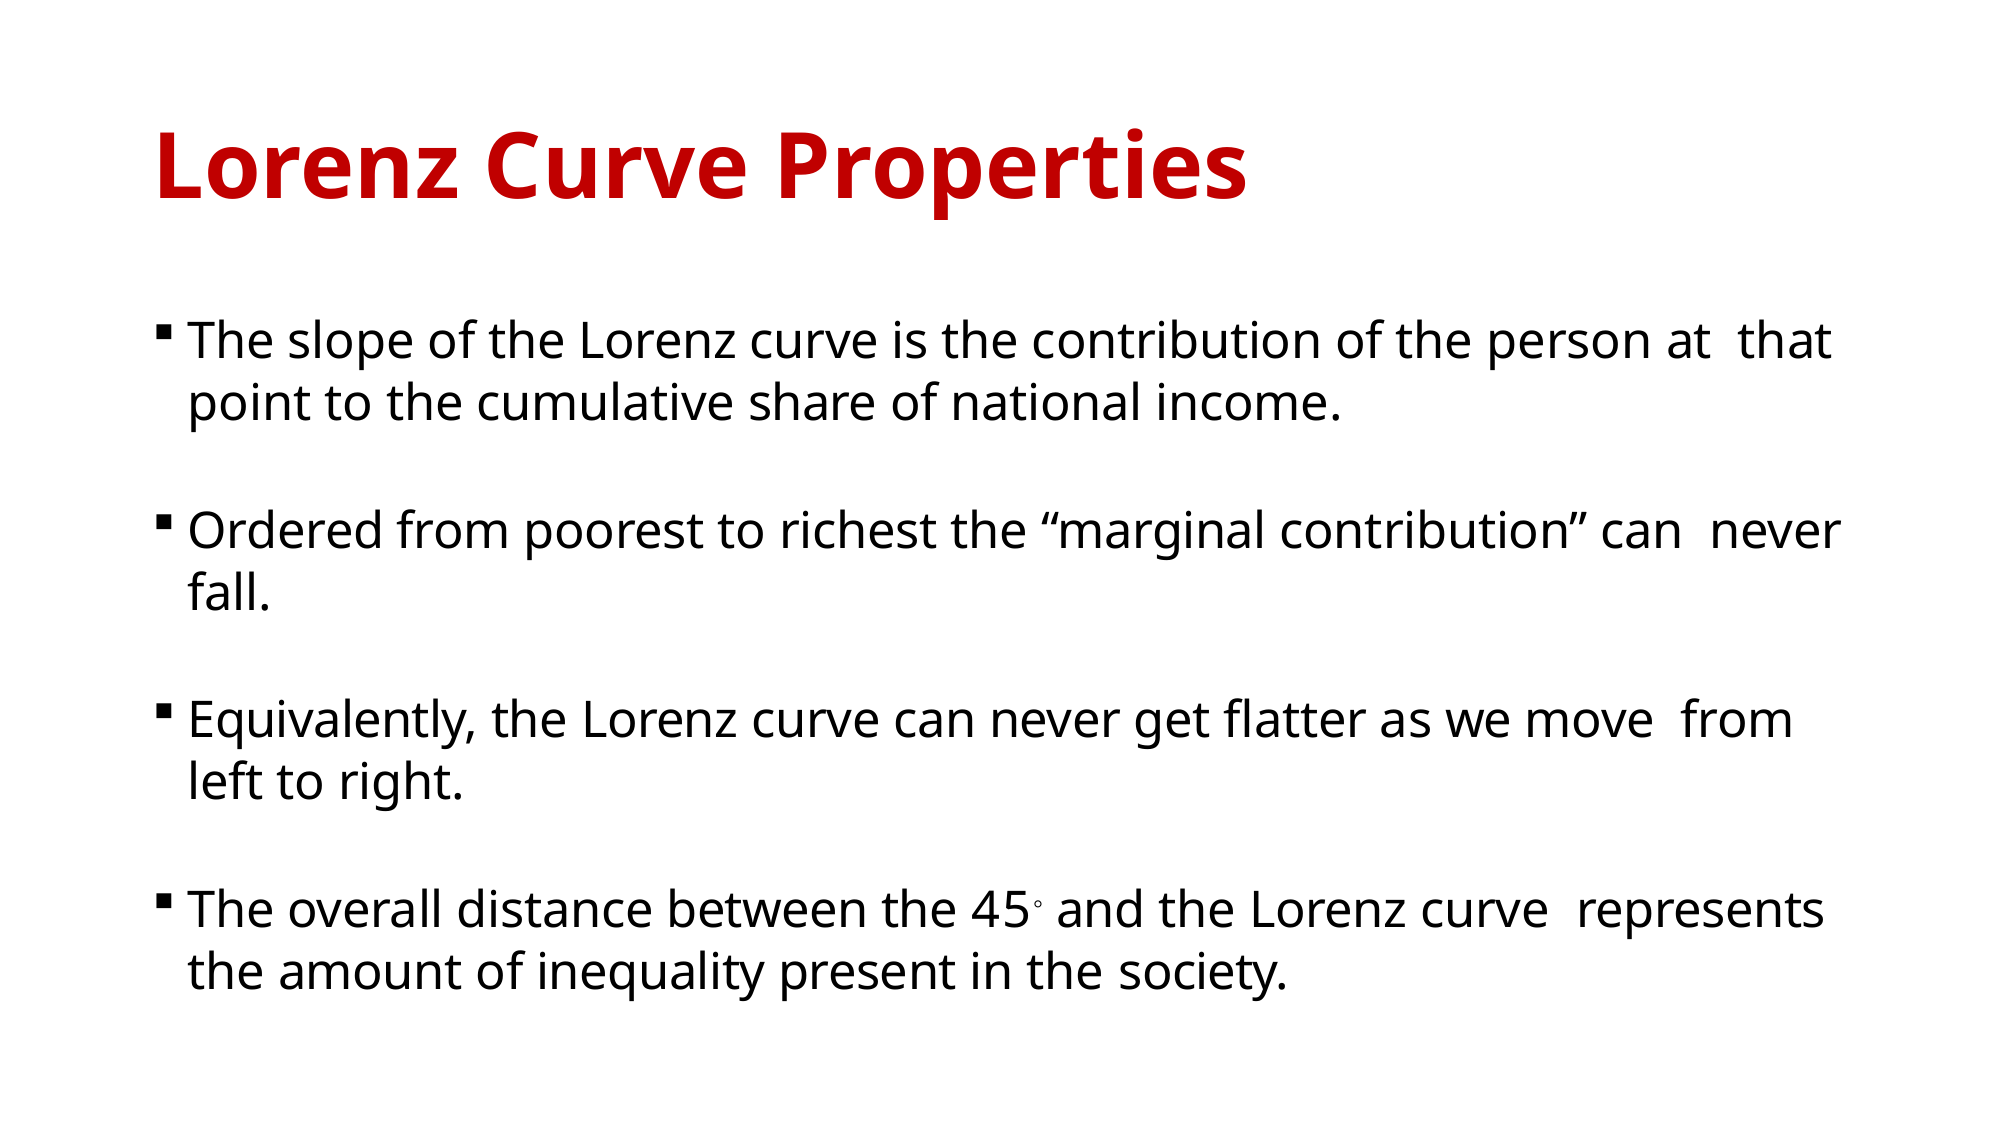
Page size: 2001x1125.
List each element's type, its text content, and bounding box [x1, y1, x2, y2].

list The slope of the Lorenz curve is the contribution of the person at that point to the cumulative share of national income. Ordered from poorest to richest the “marginal contribution” can never fall. Equivalently, the Lorenz curve can never get flatter as we move from left to right. The overall distance between the 45◦ and the Lorenz curve represents the amount of inequality present in the society. [137, 299, 1863, 1014]
title Lorenz Curve Properties [137, 59, 1863, 278]
